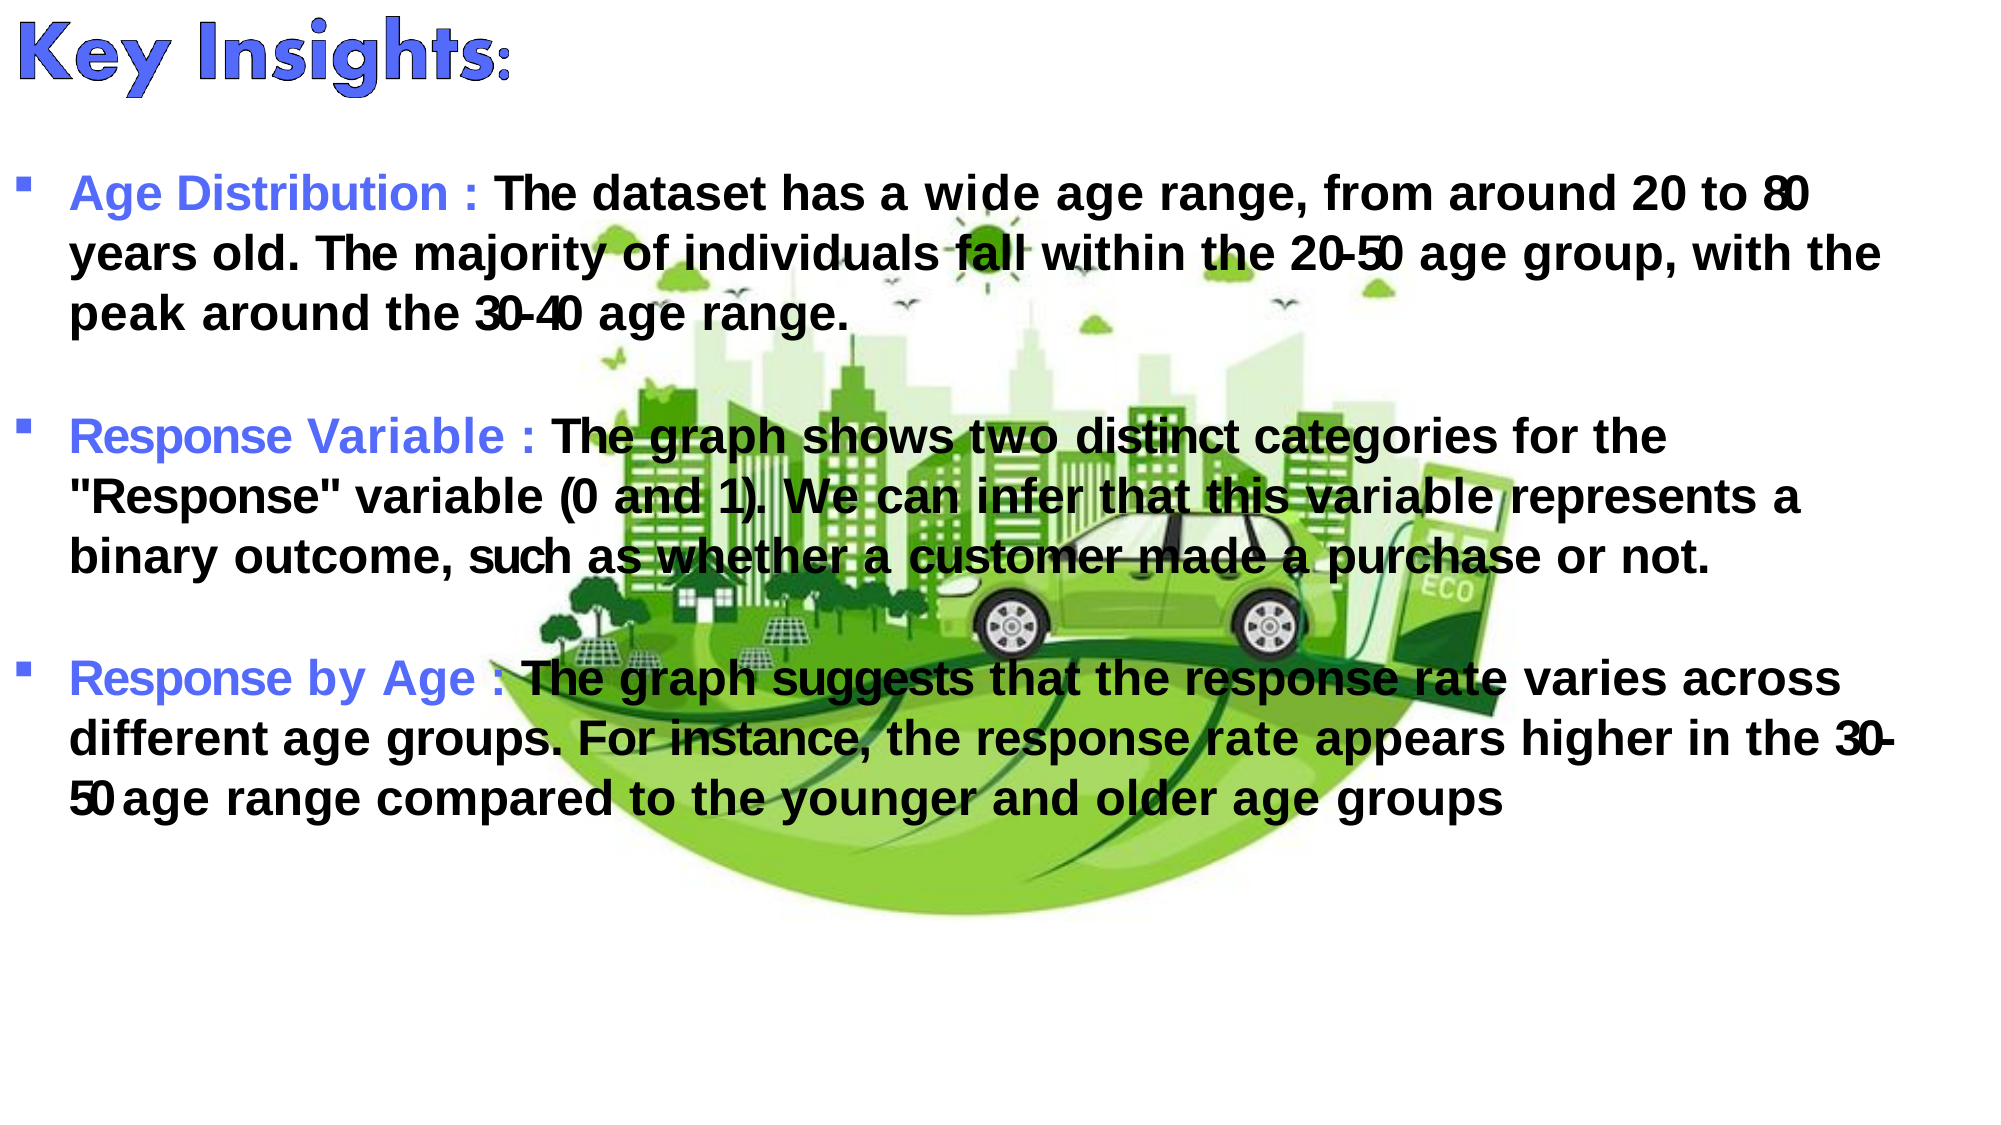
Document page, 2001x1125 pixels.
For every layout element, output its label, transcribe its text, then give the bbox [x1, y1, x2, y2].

text_box Age Distribution : The dataset has a wide age range, from around 20 to 80 years old. The majority of individuals fall within the 20-50 age group, with the peak around the 30-40 age range. Response Variable : The graph shows two distinct categories for the "Response" variable (0 and 1). We can infer that this variable represents a binary outcome, such as whether a customer made a purchase or not. Response by Age : The graph suggests that the response rate varies across different age groups. For instance, the response rate appears higher in the 30-50 age range compared to the younger and older age groups [1589, 158, 1948, 826]
text_box Age Distribution : The dataset has a wide age range, from around 20 to 80 years old. The majority of individuals fall within the 20-50 age group, with the peak around the 30-40 age range. Response Variable : The graph shows two distinct categories for the "Response" variable (0 and 1). We can infer that this variable represents a binary outcome, such as whether a customer made a purchase or not. Response by Age : The graph suggests that the response rate varies across different age groups. For instance, the response rate appears higher in the 30-50 age range compared to the younger and older age groups [10, 158, 415, 826]
picture [20, 16, 1589, 1034]
